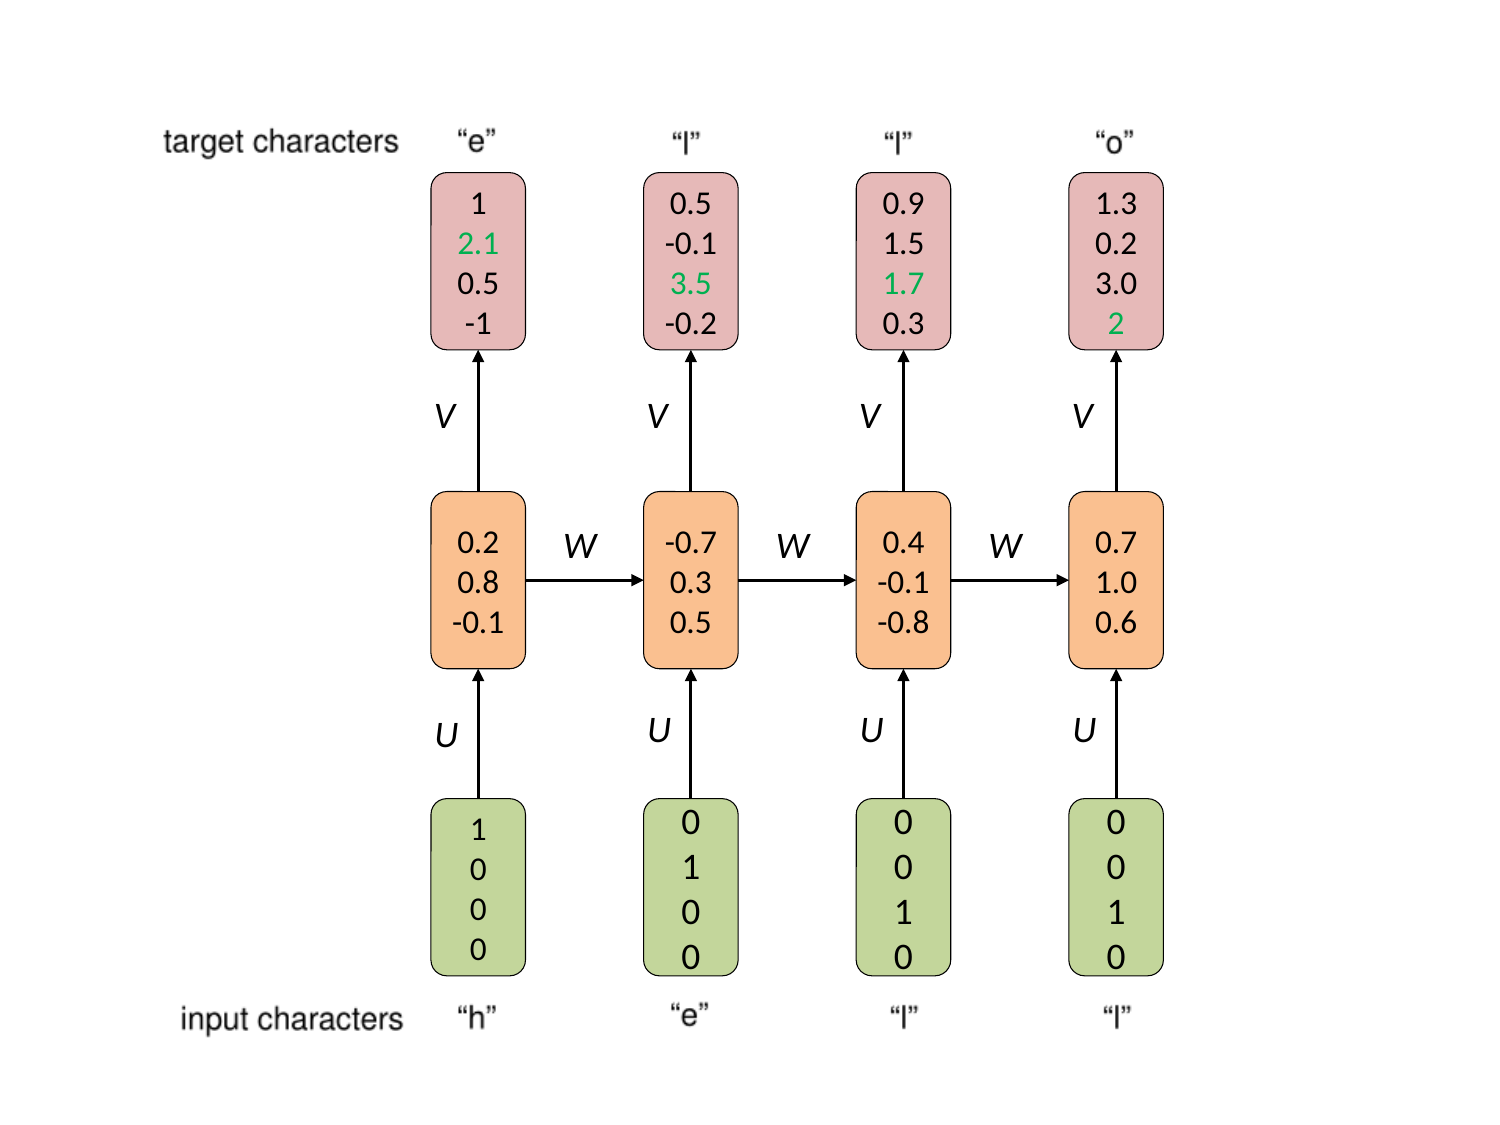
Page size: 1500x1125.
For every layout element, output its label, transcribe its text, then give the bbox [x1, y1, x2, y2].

picture [159, 124, 405, 162]
picture [1098, 999, 1138, 1035]
picture [885, 999, 926, 1035]
picture [175, 999, 408, 1040]
text_box 0.5 -0.1 3.5 -0.2 [641, 170, 741, 352]
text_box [1068, 710, 1104, 752]
text_box 0 1 0 0 [641, 796, 741, 978]
picture [879, 125, 920, 160]
picture [454, 125, 501, 157]
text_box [773, 526, 818, 565]
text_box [855, 396, 891, 435]
text_box 0.2 0.8 -0.1 [428, 489, 528, 671]
picture [454, 999, 504, 1033]
picture [667, 999, 713, 1032]
text_box 0 0 1 0 [1066, 796, 1166, 978]
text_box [855, 710, 891, 752]
text_box 1.3 0.2 3.0 2 [1066, 170, 1166, 352]
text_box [430, 396, 466, 435]
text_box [985, 526, 1031, 565]
text_box -0.7 0.3 0.5 [641, 489, 741, 671]
text_box 1 2.1 0.5 -1 [428, 170, 528, 352]
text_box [643, 710, 679, 752]
picture [1092, 125, 1139, 157]
picture [667, 125, 707, 160]
text_box 0.7 1.0 0.6 [1066, 489, 1166, 671]
text_box 1 0 0 0 [428, 796, 528, 978]
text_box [430, 715, 466, 757]
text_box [560, 526, 605, 565]
text_box 0.9 1.5 1.7 0.3 [854, 170, 953, 352]
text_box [643, 396, 679, 435]
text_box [1068, 396, 1104, 435]
text_box 0 0 1 0 [854, 796, 953, 978]
text_box 0.4 -0.1 -0.8 [854, 489, 953, 671]
